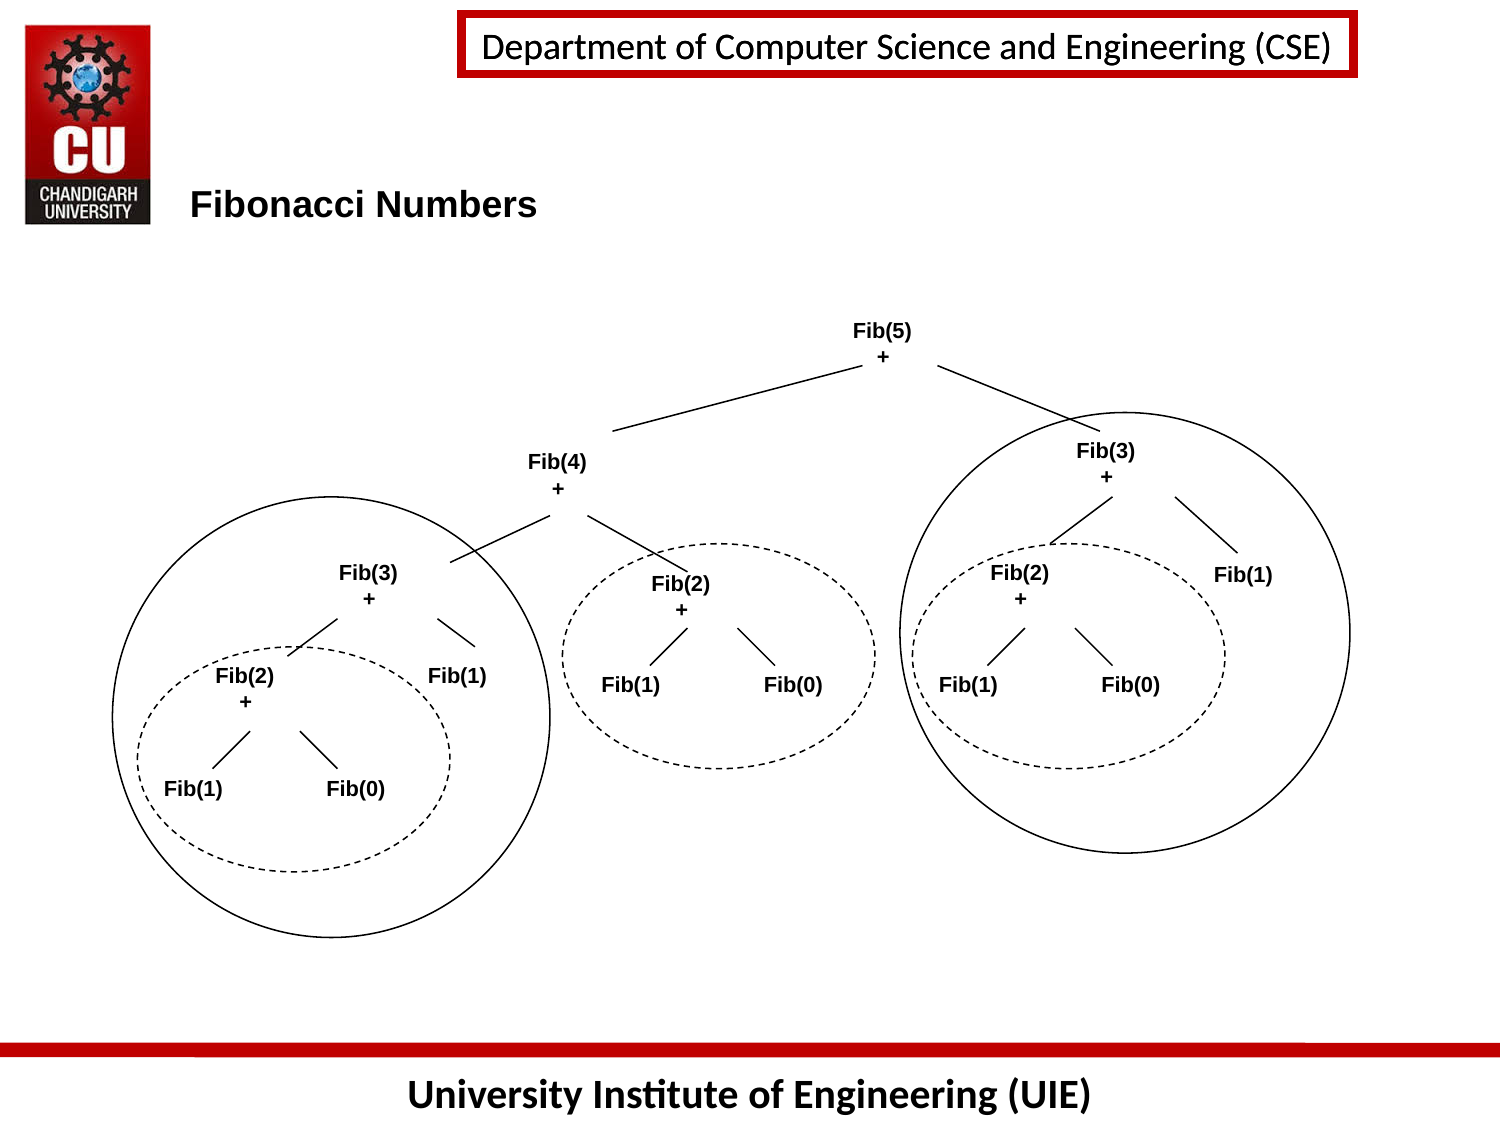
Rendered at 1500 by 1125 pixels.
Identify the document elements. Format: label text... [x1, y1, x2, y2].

text_box [562, 543, 875, 769]
text_box Fib(1) [586, 717, 600, 731]
picture [24, 24, 151, 225]
text_box [899, 412, 1350, 854]
title Fibonacci Numbers [174, 96, 1469, 315]
text_box [112, 496, 550, 938]
text_box Fib(5) + [838, 309, 927, 377]
text_box Fib(4) + [513, 440, 602, 508]
